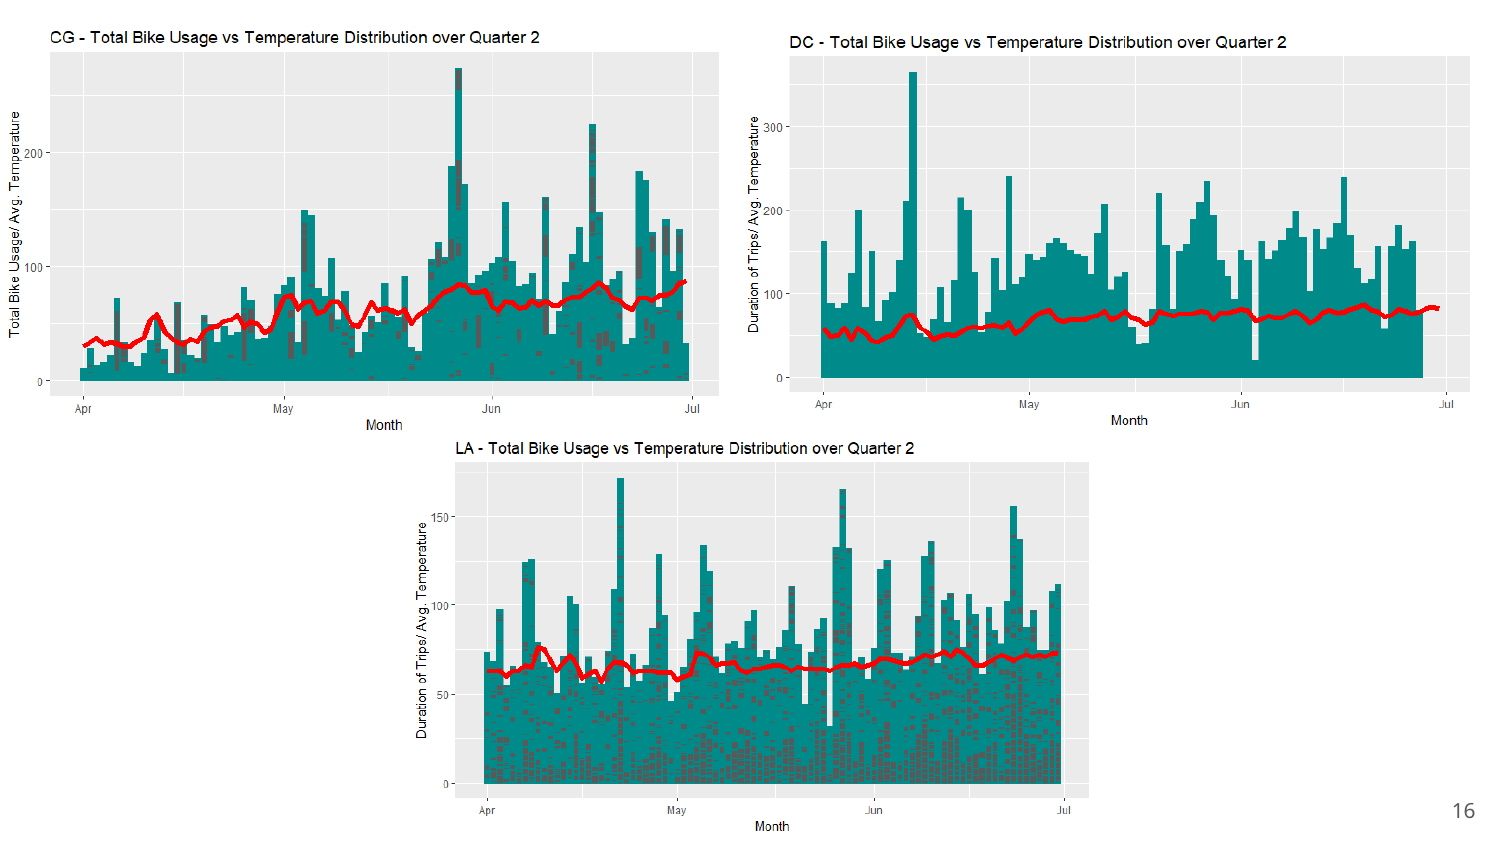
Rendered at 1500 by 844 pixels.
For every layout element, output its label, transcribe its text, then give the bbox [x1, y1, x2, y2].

slide_number ‹#› [1400, 779, 1491, 844]
picture [0, 22, 1478, 841]
